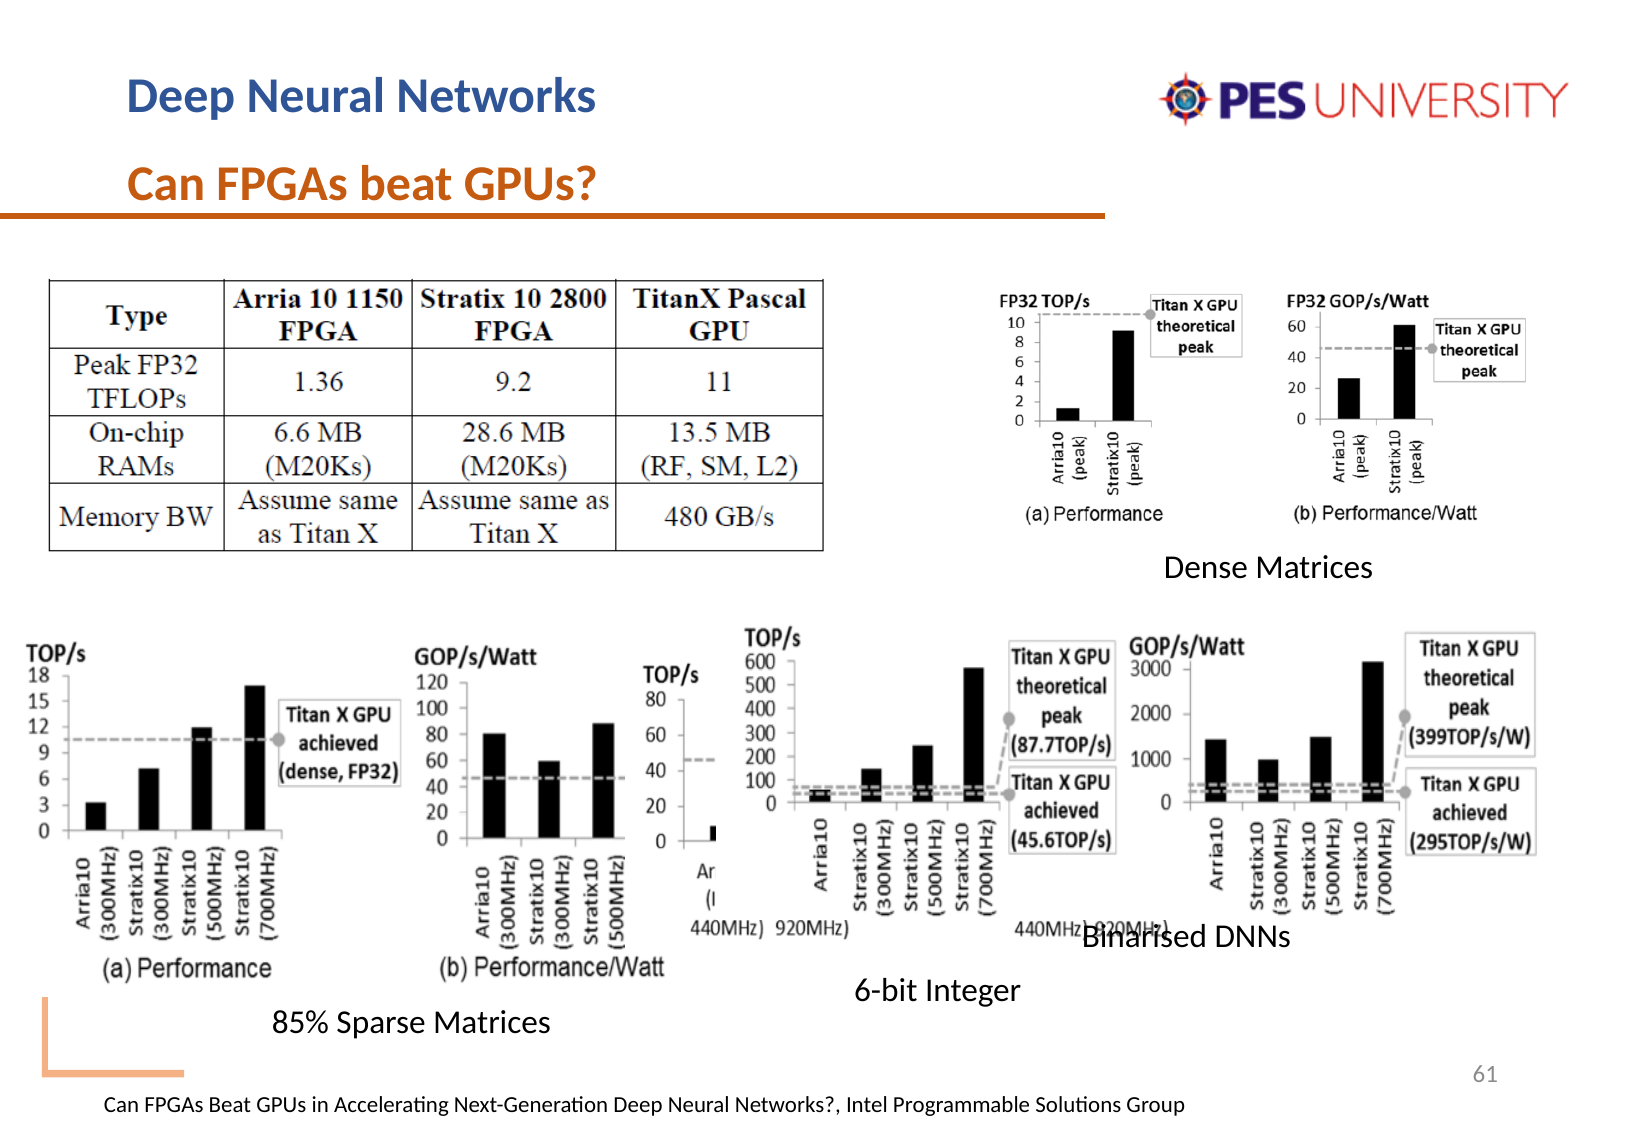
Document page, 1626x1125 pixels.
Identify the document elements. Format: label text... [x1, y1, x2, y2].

title Deep Neural Networks [111, 50, 1219, 144]
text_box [5, 611, 828, 1049]
text_box Can FPGAs Beat GPUs in Accelerating Next-Generation Deep Neural Networks?, Intel Programmable Solutions Group [89, 1082, 1601, 1125]
picture [32, 267, 831, 555]
picture [1219, 71, 1575, 130]
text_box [715, 604, 1573, 963]
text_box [990, 282, 1538, 594]
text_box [625, 646, 1290, 1017]
list Can FPGAs beat GPUs? [112, 149, 1008, 247]
slide_number 61 [1147, 1042, 1514, 1103]
